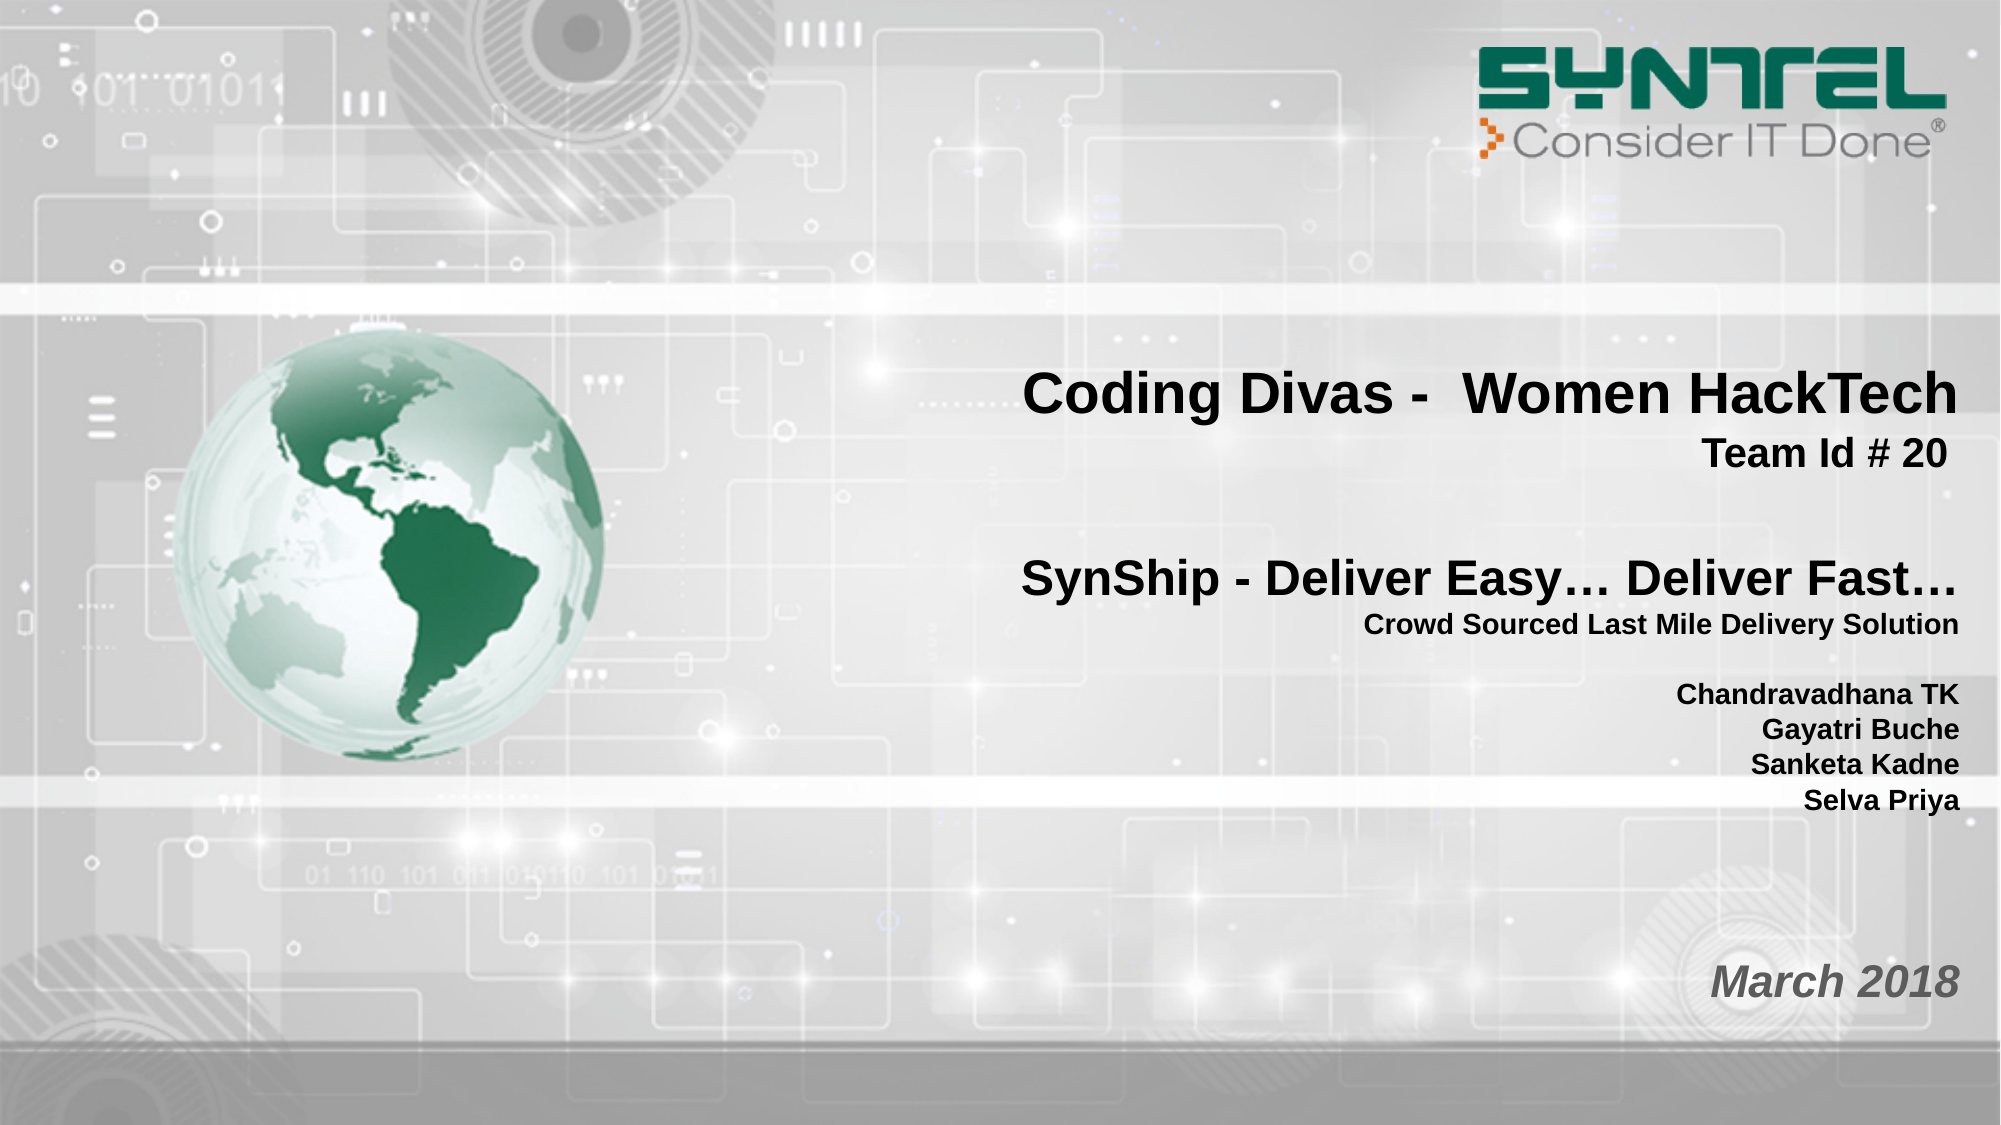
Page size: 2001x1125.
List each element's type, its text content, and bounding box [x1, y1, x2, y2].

picture [0, 0, 2001, 1125]
title Coding Divas - Women HackTech Team Id # 20 SynShip - Deliver Easy… Deliver Fast… Crowd Sourced Last Mile Delivery Solution Chandravadhana TK Gayatri Buche Sanketa Kadne Selva Priya [650, 171, 1975, 1000]
subtitle March 2018 [900, 943, 1975, 1033]
